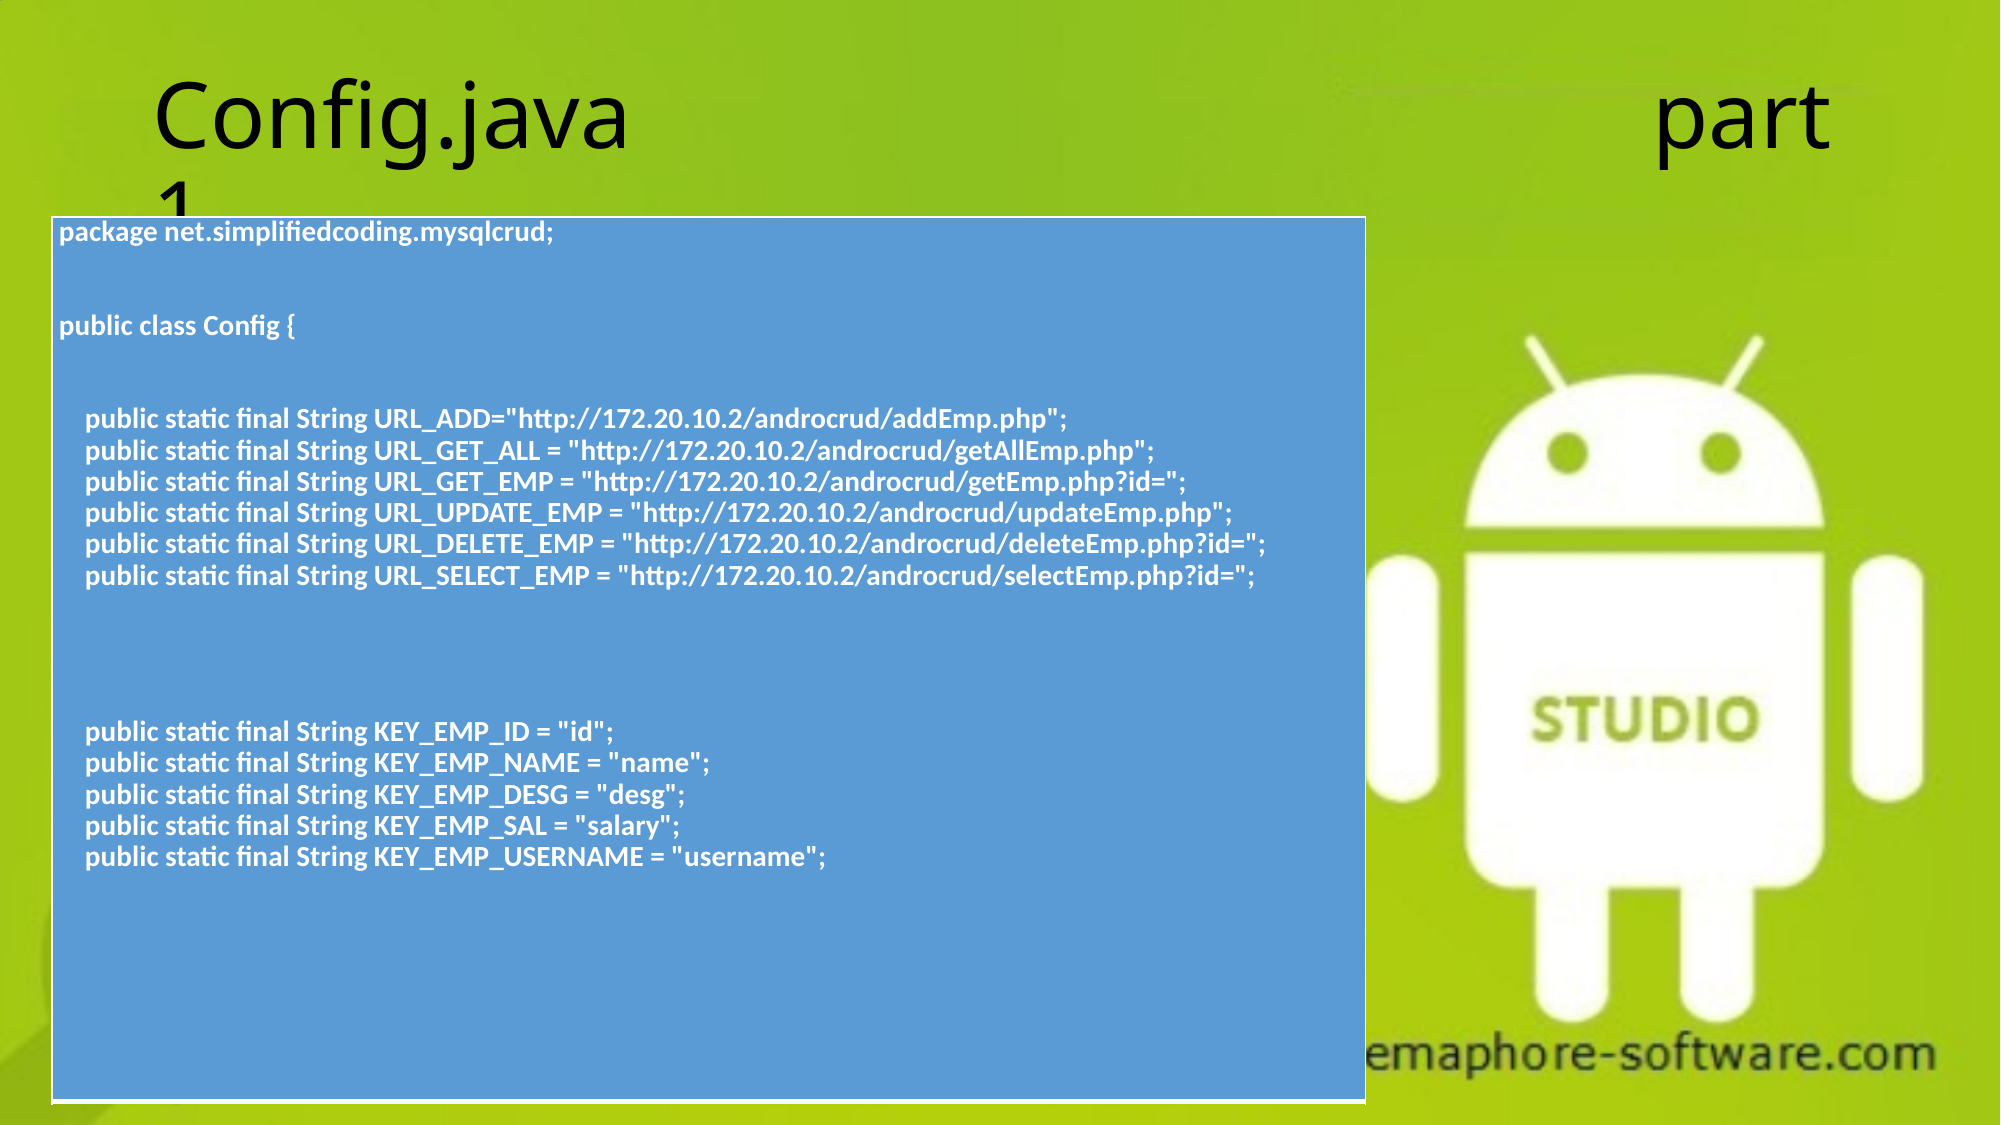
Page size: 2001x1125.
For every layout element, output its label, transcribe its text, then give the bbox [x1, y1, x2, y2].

picture [0, 0, 2001, 1125]
table_header package net.simplifiedcoding.mysqlcrud; public class Config { public static final String URL_ADD="http://172.20.10.2/androcrud/addEmp.php"; public static final String URL_GET_ALL = "http://172.20.10.2/androcrud/getAllEmp.php"; public static final String URL_GET_EMP = "http://172.20.10.2/androcrud/getEmp.php?id="; public static final String URL_UPDATE_EMP = "http://172.20.10.2/androcrud/updateEmp.php"; public static final String URL_DELETE_EMP = "http://172.20.10.2/androcrud/deleteEmp.php?id="; public static final String URL_SELECT_EMP = "http://172.20.10.2/androcrud/selectEmp.php?id="; public static final String KEY_EMP_ID = "id"; public static final String KEY_EMP_NAME = "name"; public static final String KEY_EMP_DESG = "desg"; public static final String KEY_EMP_SAL = "salary"; public static final String KEY_EMP_USERNAME = "username"; [53, 218, 1365, 1099]
title Config.java part 1 [137, 59, 1863, 278]
